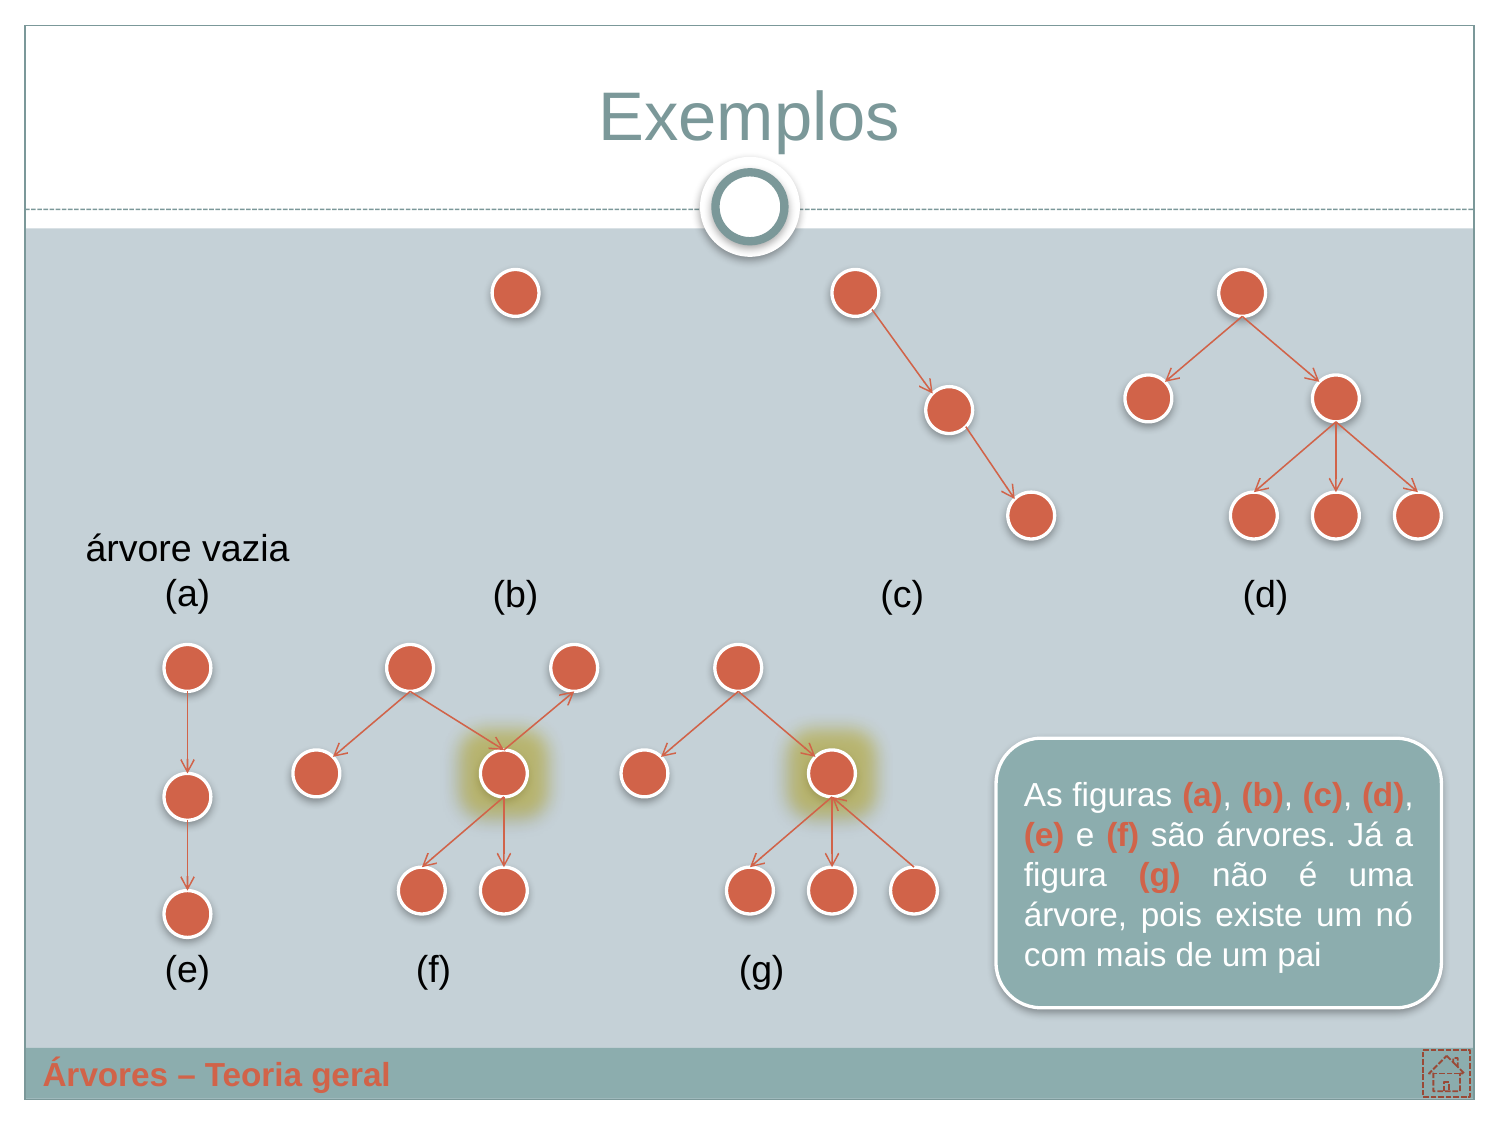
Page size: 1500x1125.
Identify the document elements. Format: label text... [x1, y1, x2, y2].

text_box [105, 644, 270, 999]
title Exemplos [49, 37, 1450, 162]
text_box árvore vazia (a) [58, 517, 317, 622]
text_box [1422, 1049, 1471, 1098]
text_box As figuras (a), (b), (c), (d), (e) e (f) são árvores. Já a figura (g) não é uma árvore, pois existe um nó com mais de um pai [994, 736, 1444, 1010]
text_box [773, 269, 1055, 624]
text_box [620, 644, 938, 999]
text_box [1124, 269, 1442, 624]
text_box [292, 644, 598, 999]
text_box Árvores – Teoria geral [27, 1046, 407, 1101]
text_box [386, 269, 645, 624]
